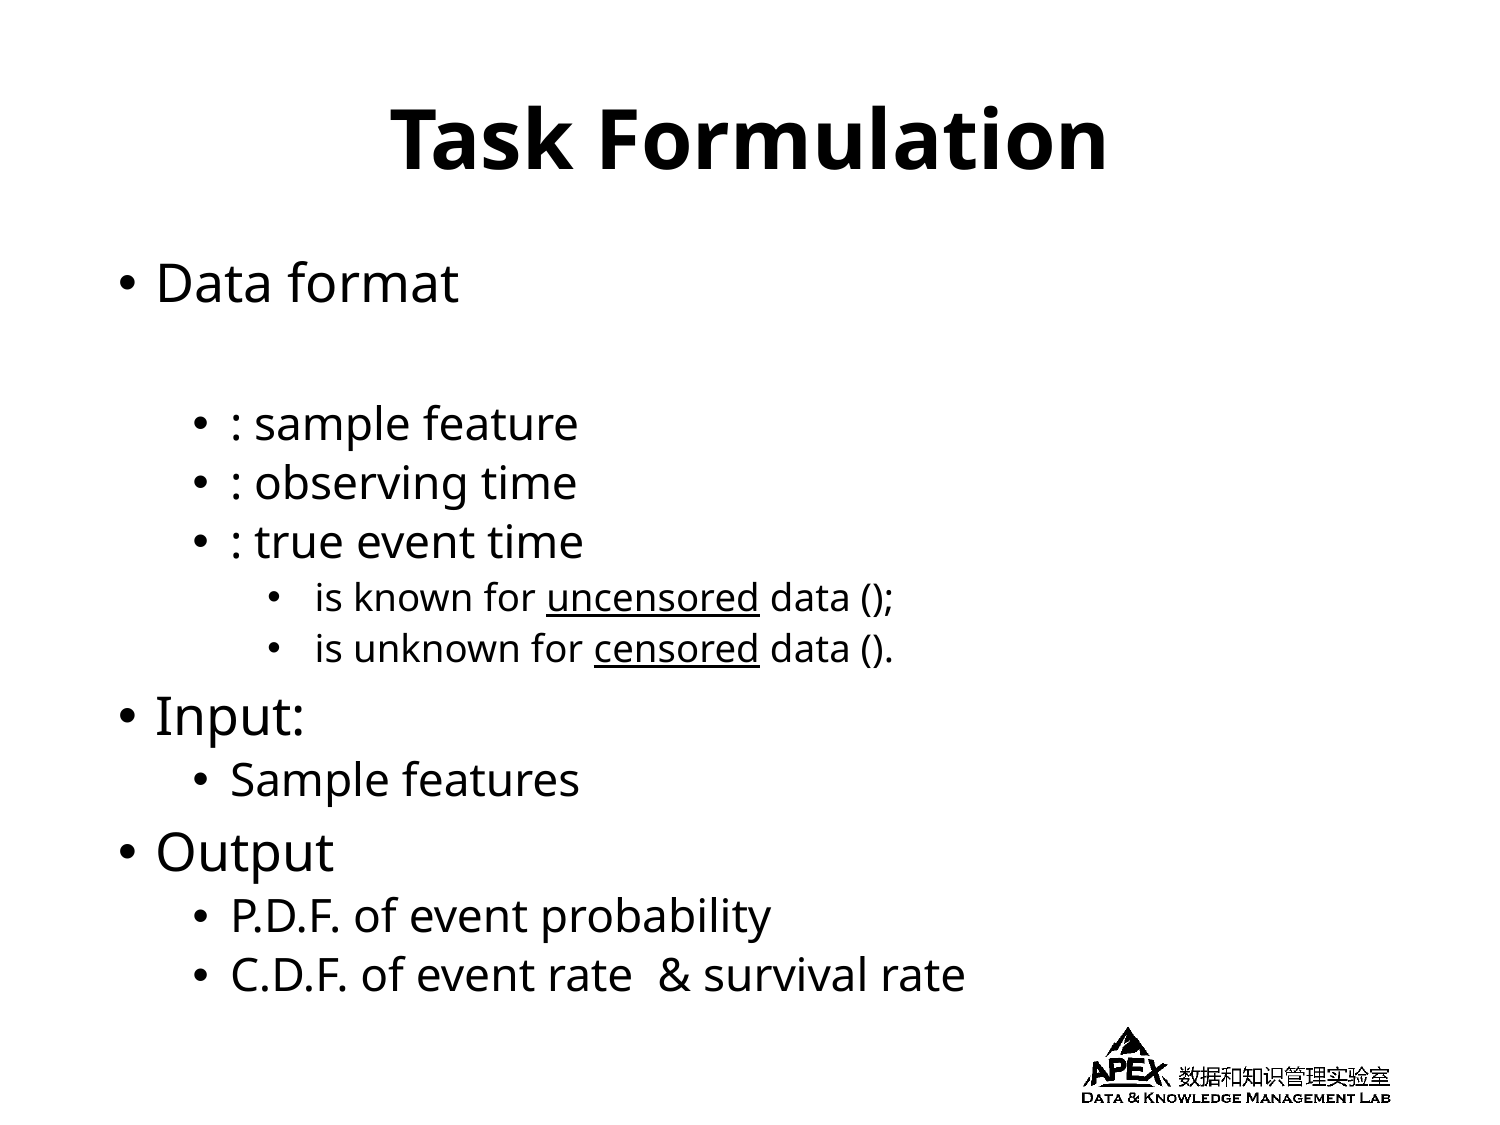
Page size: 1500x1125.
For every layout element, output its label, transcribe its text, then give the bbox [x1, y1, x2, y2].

picture [1075, 1018, 1397, 1119]
title Task Formulation [103, 59, 1397, 225]
